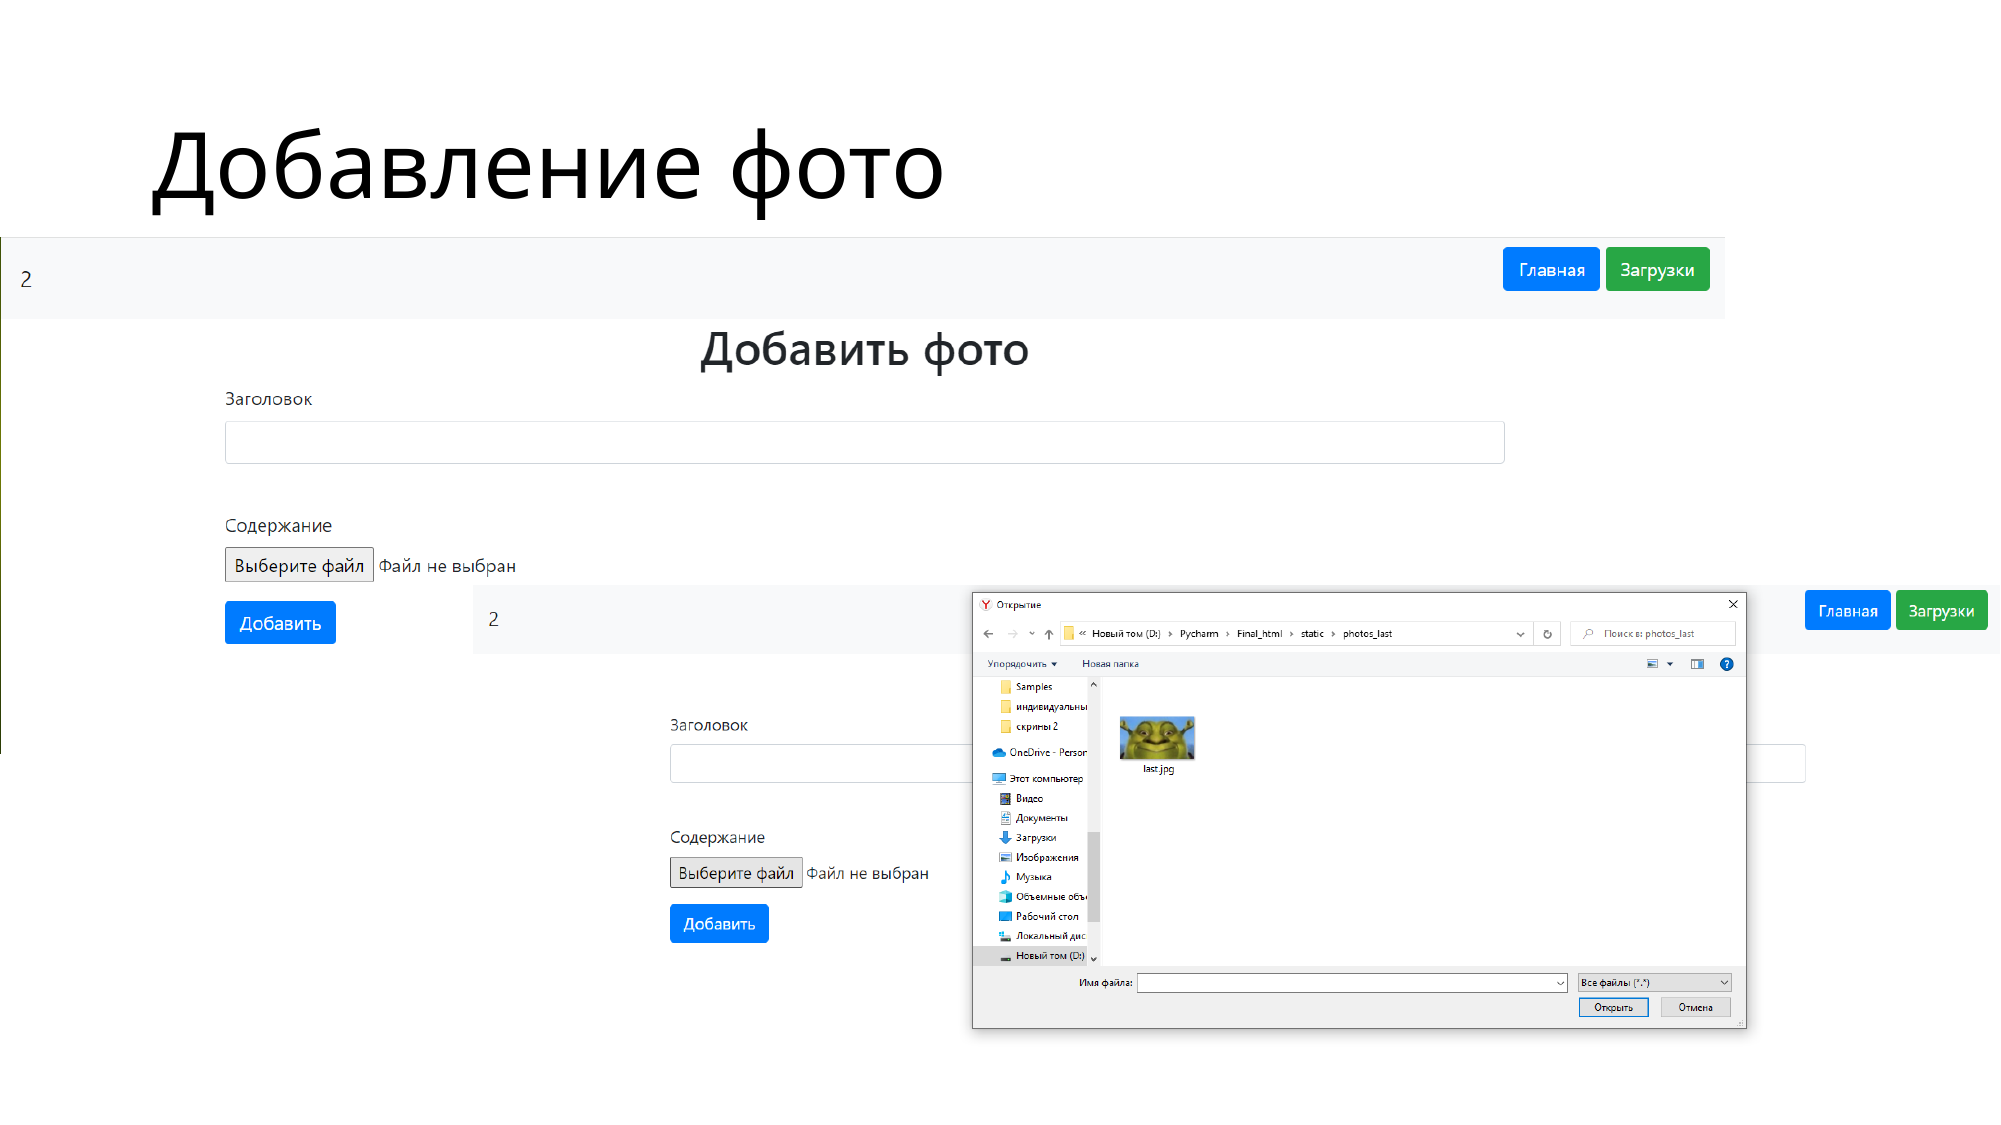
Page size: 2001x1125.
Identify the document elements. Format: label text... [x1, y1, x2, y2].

title Добавление фото [137, 59, 1863, 278]
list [0, 237, 1725, 754]
picture [473, 585, 2000, 1125]
